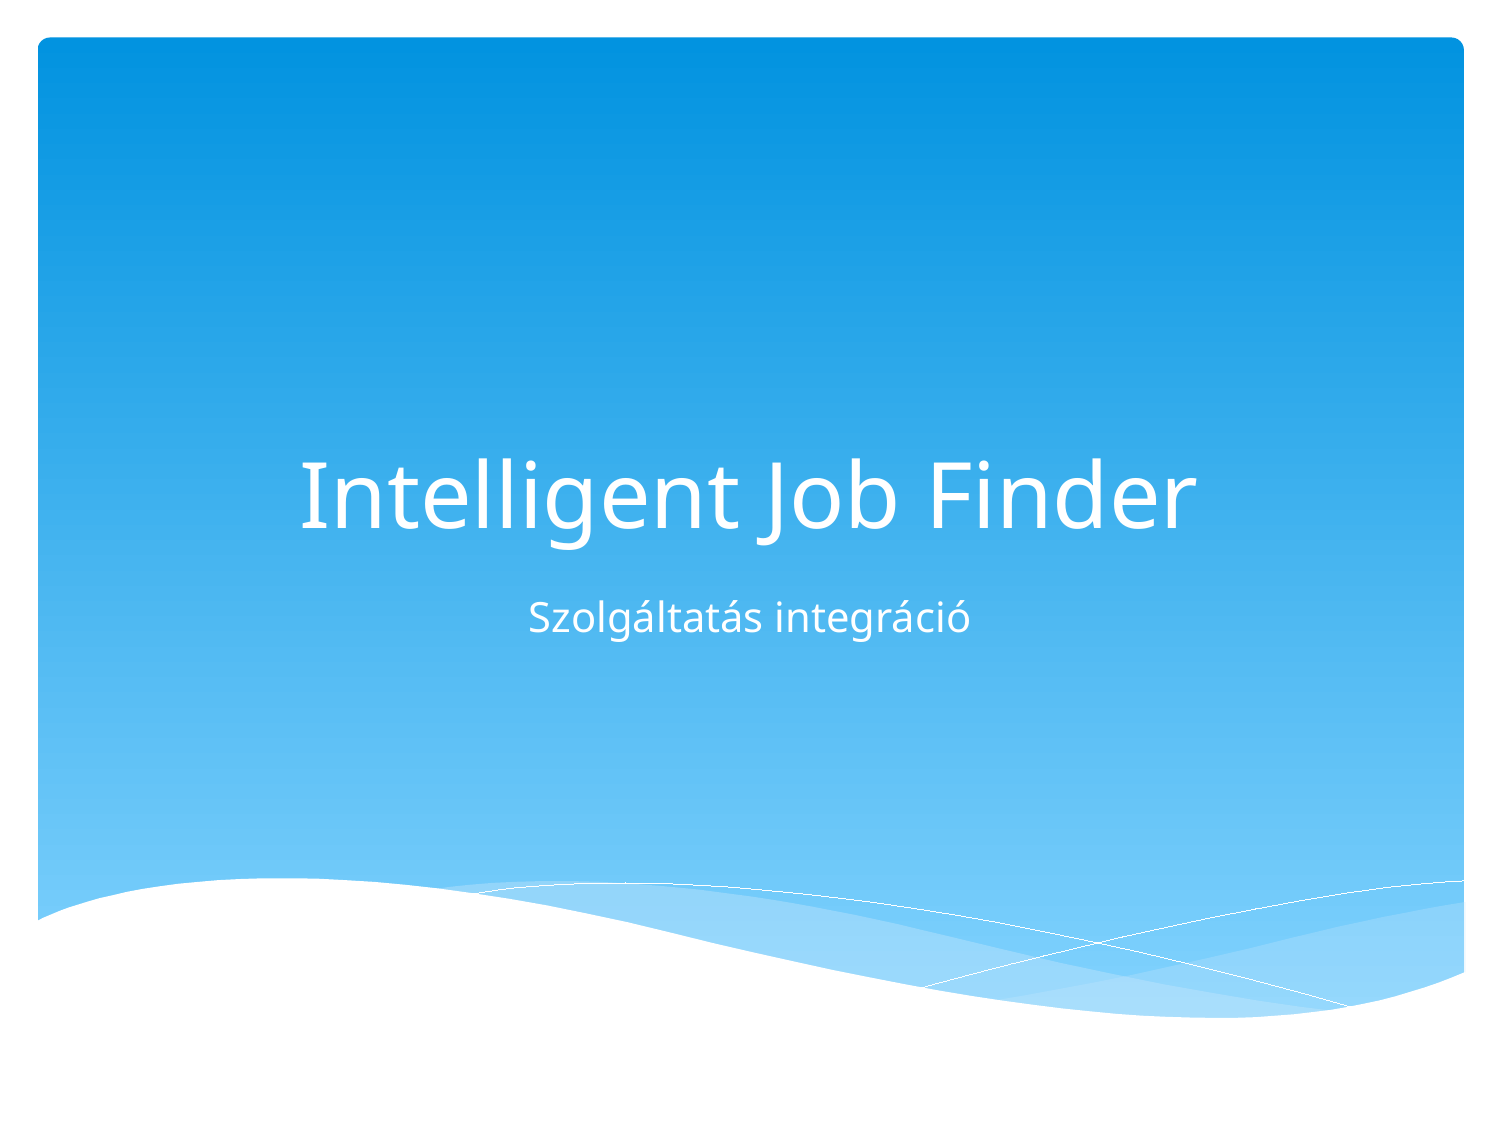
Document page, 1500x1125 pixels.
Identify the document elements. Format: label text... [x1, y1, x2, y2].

subtitle Szolgáltatás integráció [225, 583, 1275, 825]
title Intelligent Job Finder [112, 262, 1388, 555]
